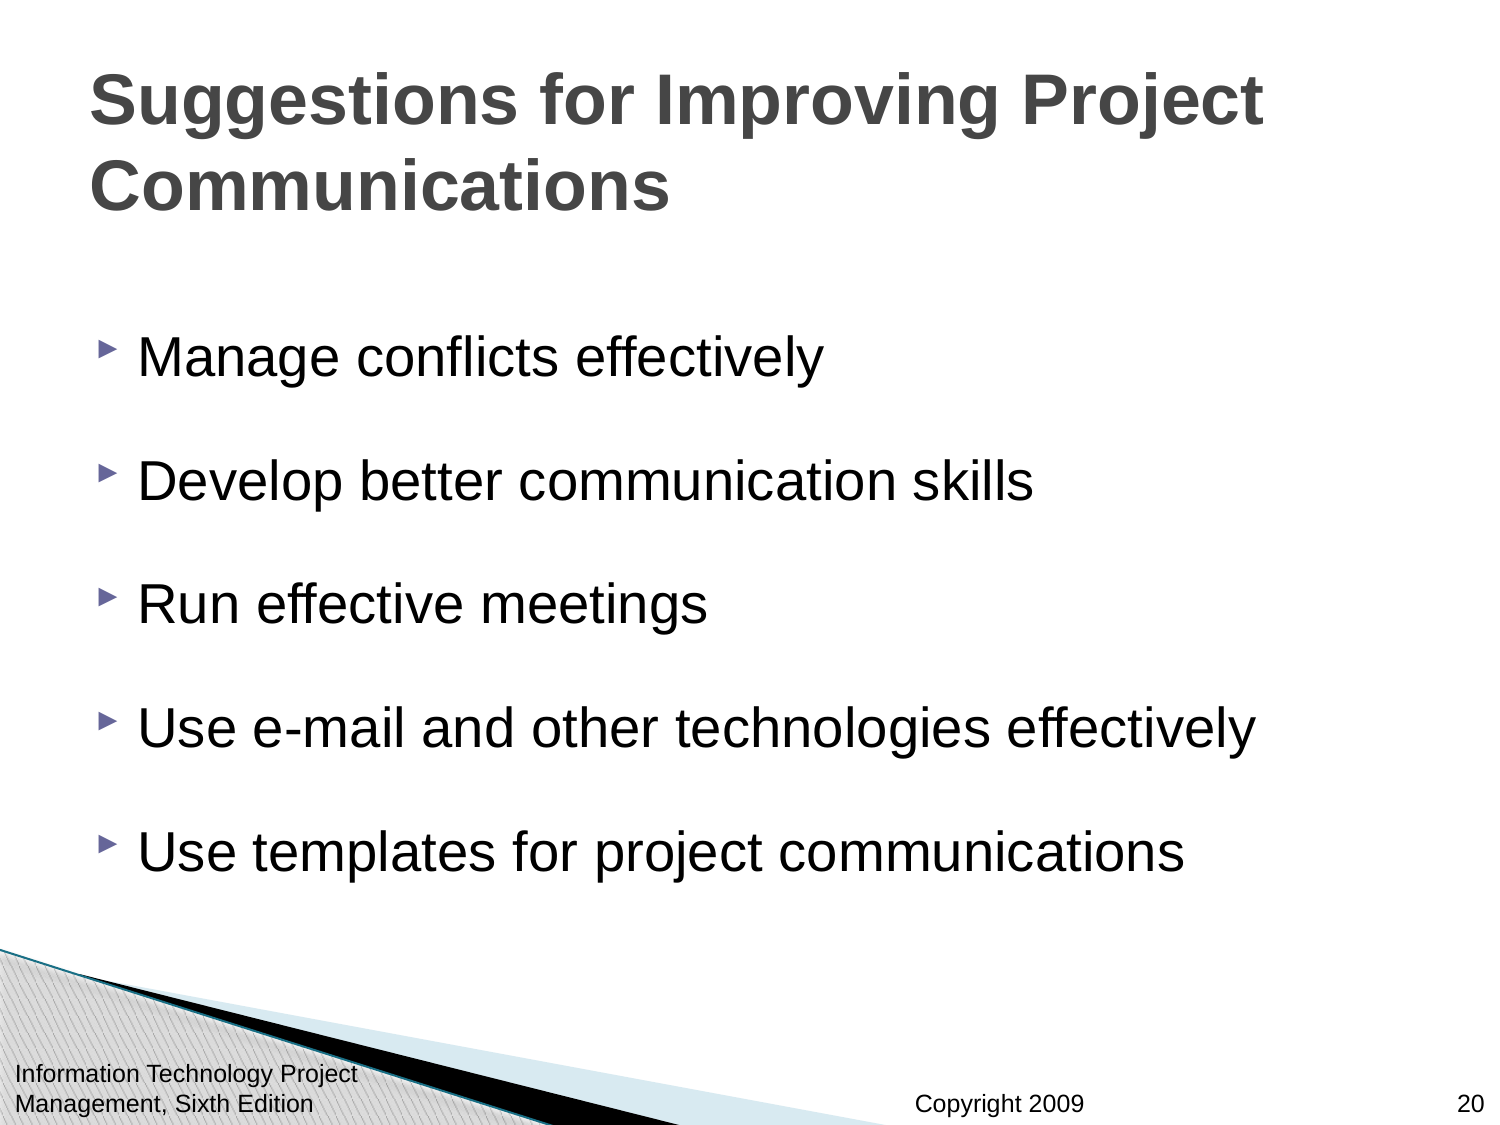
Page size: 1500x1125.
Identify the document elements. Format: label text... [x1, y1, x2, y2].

title Suggestions for Improving Project Communications [75, 45, 1425, 233]
slide_number 20 [1408, 1065, 1500, 1125]
footer Information Technology Project Management, Sixth Edition [0, 1065, 425, 1125]
list Manage conflicts effectively Develop better communication skills Run effective meetings Use e-mail and other technologies effectively Use templates for project communications [62, 312, 1450, 1025]
